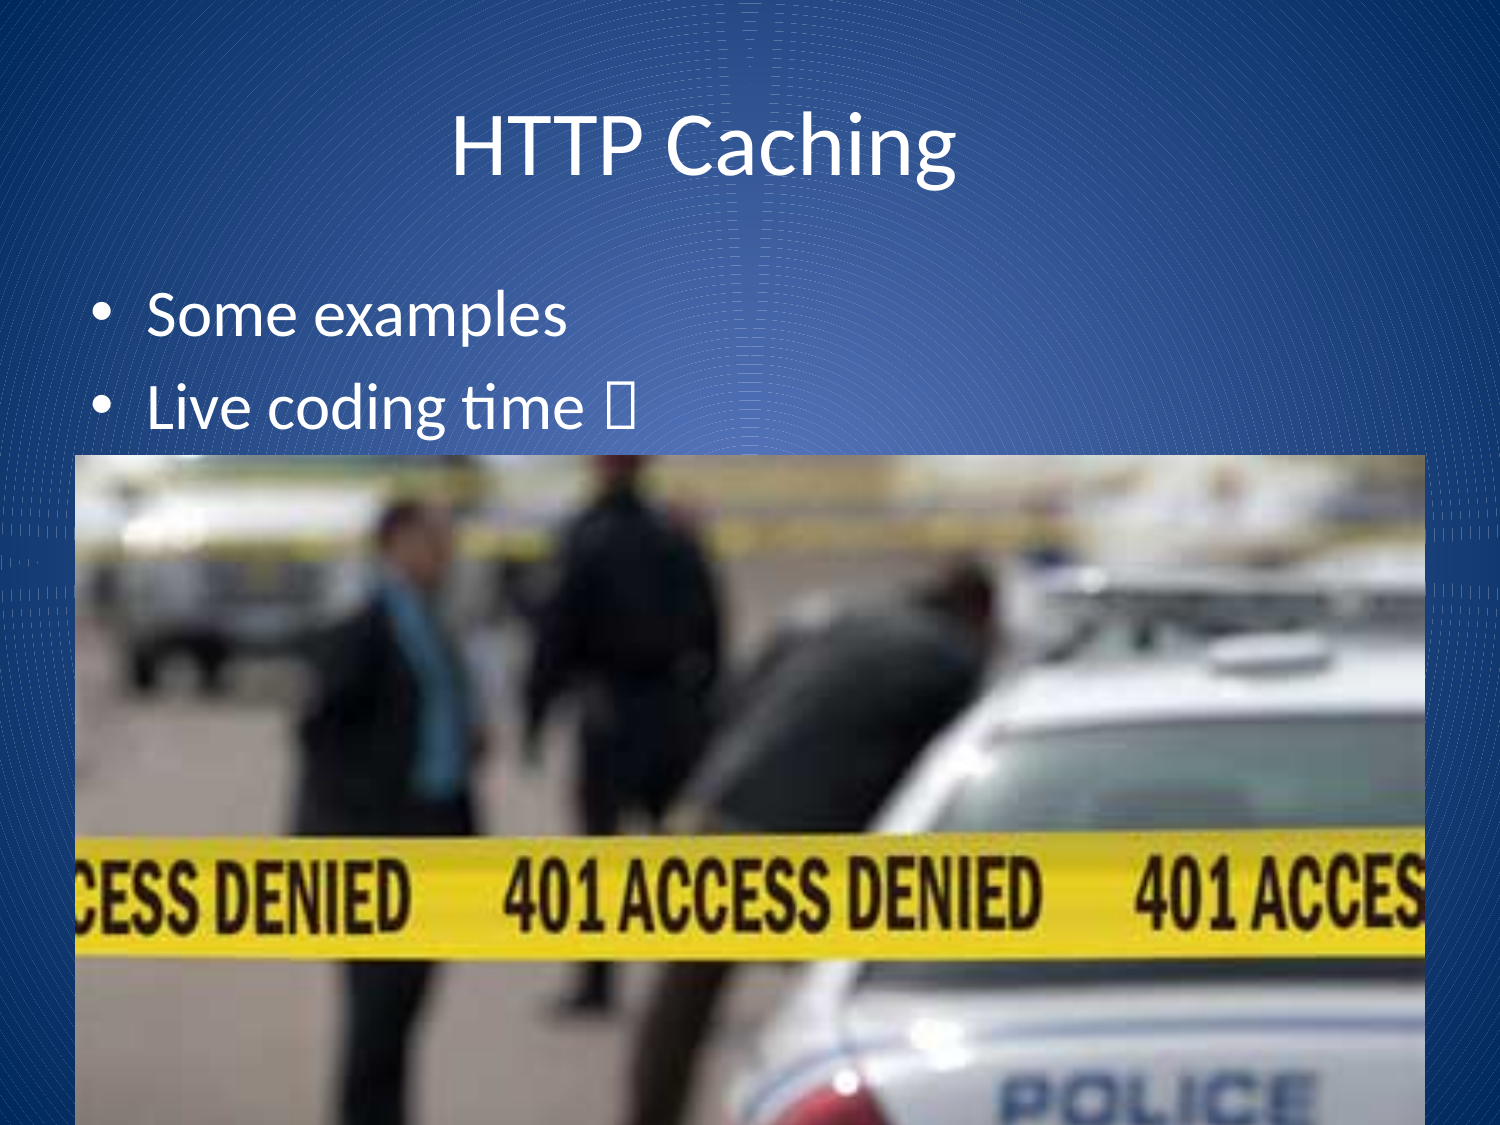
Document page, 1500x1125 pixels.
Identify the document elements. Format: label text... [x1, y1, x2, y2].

title HTTP Caching [75, 45, 1425, 233]
list Some examples Live coding time  [75, 262, 1425, 454]
picture [74, 455, 1426, 1125]
